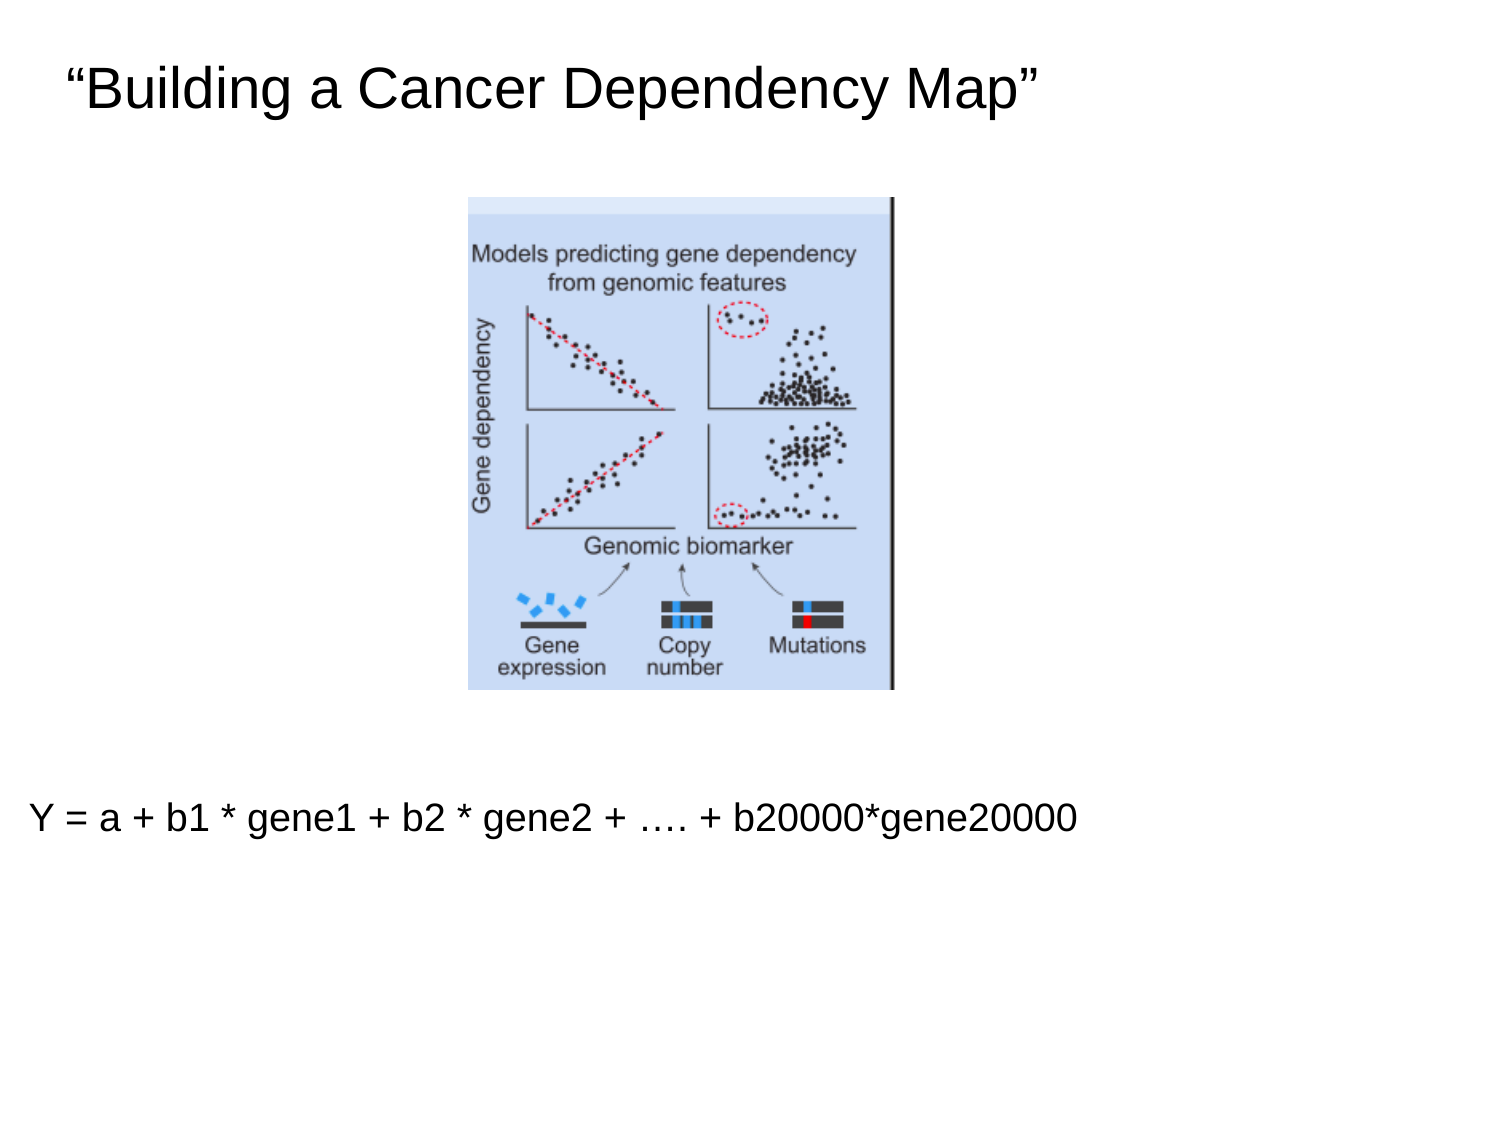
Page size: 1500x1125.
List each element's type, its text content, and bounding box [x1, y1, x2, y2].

picture [467, 196, 899, 690]
list Y = a + b1 * gene1 + b2 * gene2 + …. + b20000*gene20000 [13, 689, 1412, 1125]
title “Building a Cancer Dependency Map” [51, 34, 1449, 161]
